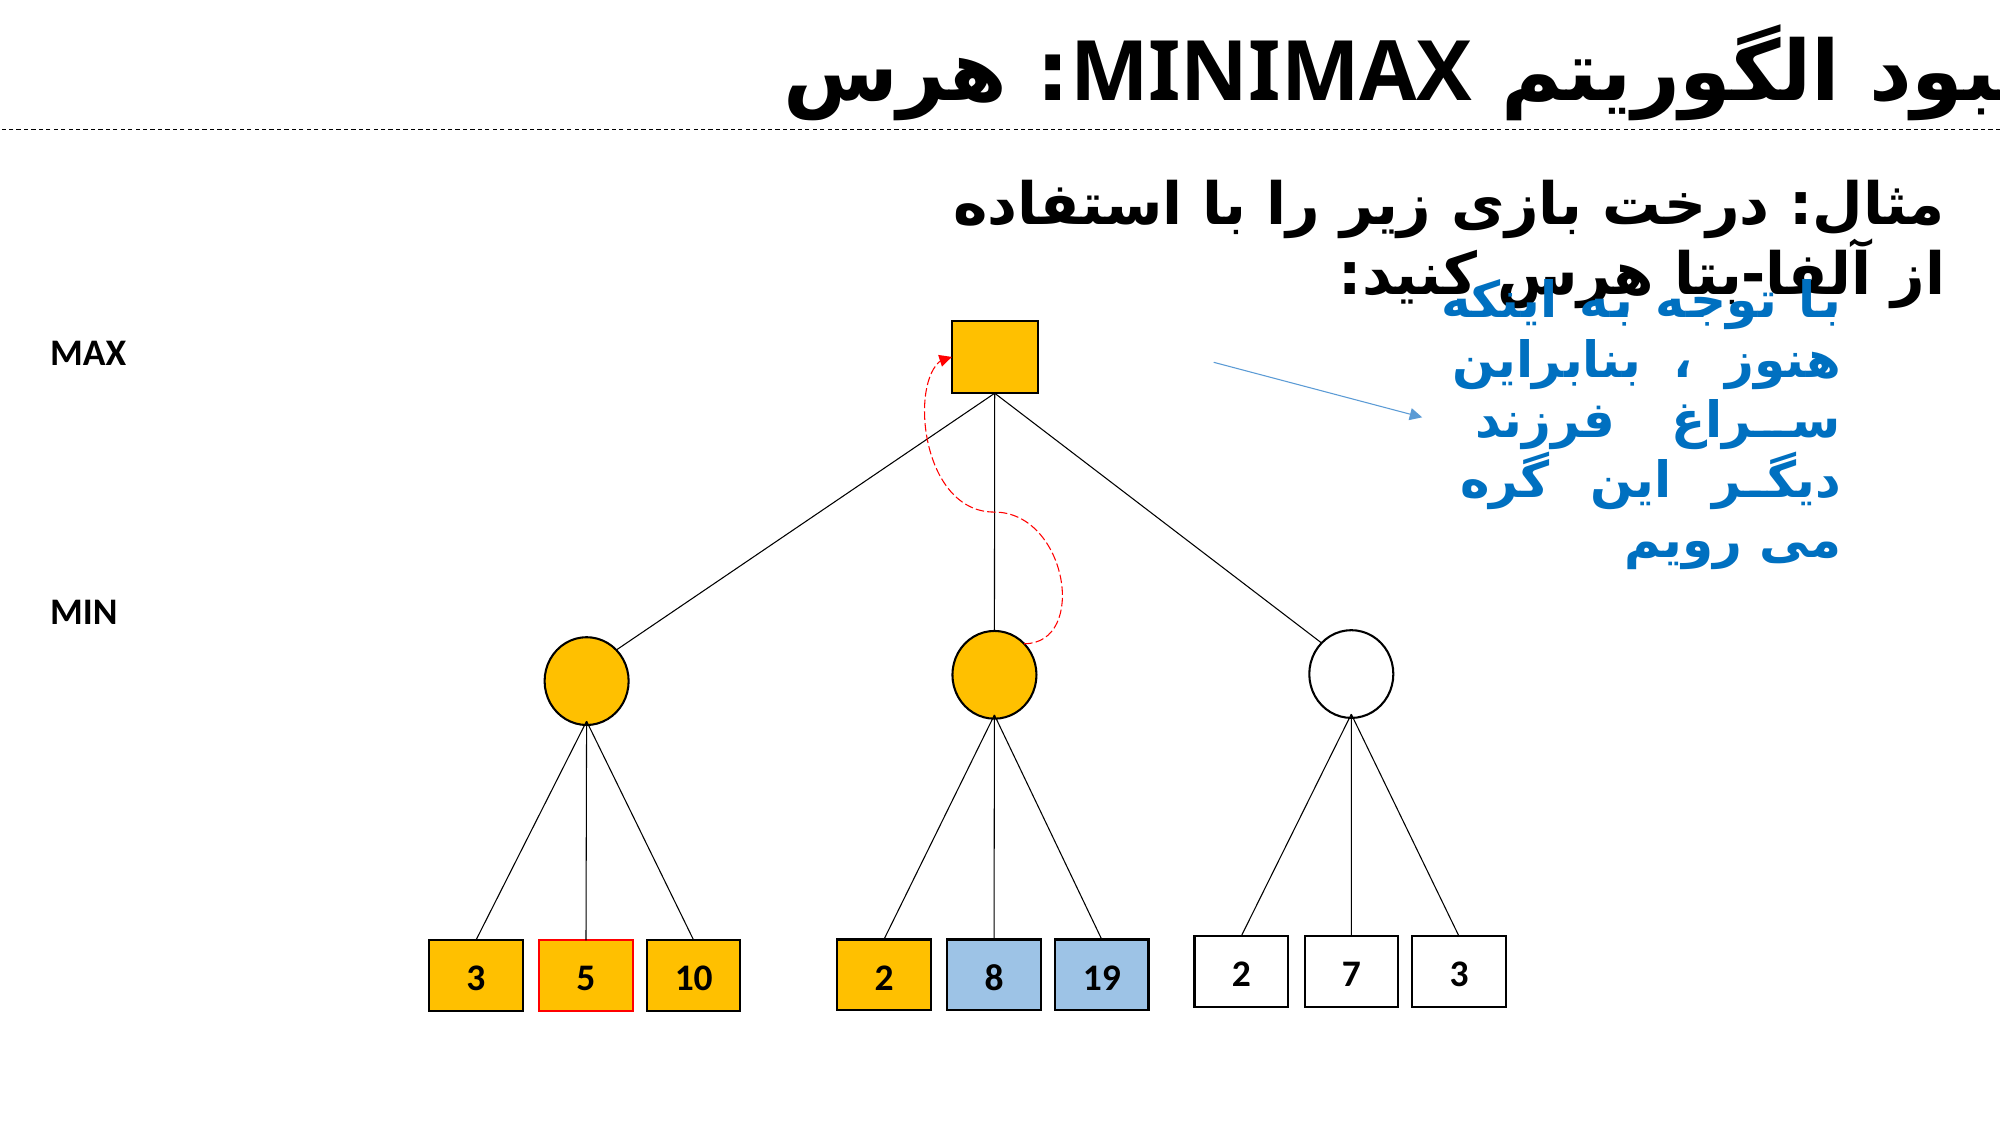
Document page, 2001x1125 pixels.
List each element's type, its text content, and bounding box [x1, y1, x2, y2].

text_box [586, 724, 694, 941]
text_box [1351, 717, 1459, 937]
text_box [616, 393, 995, 650]
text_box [883, 718, 993, 940]
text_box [995, 393, 1322, 644]
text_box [844, 464, 1132, 537]
text_box 3 [428, 939, 524, 1012]
text_box مثال: درخت بازی زیر را با استفاده از آلفا-بتا هرس کنید: [883, 159, 1961, 314]
text_box [951, 320, 1039, 393]
text_box 2 [836, 938, 932, 1011]
text_box [951, 644, 1038, 718]
text_box 5 [538, 941, 634, 1012]
text_box 3 [1411, 935, 1507, 1008]
text_box [543, 636, 630, 724]
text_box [475, 724, 585, 941]
text_box 2 [1193, 935, 1289, 1008]
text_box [1213, 358, 1423, 363]
text_box 10 [646, 939, 741, 1012]
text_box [994, 718, 1102, 940]
text_box MIN [35, 579, 133, 640]
text_box [1308, 629, 1395, 717]
text_box 7 [1304, 937, 1399, 1008]
text_box MAX [35, 320, 142, 381]
text_box 8 [946, 940, 1042, 1011]
text_box 19 [1054, 938, 1150, 1011]
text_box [1241, 717, 1351, 937]
